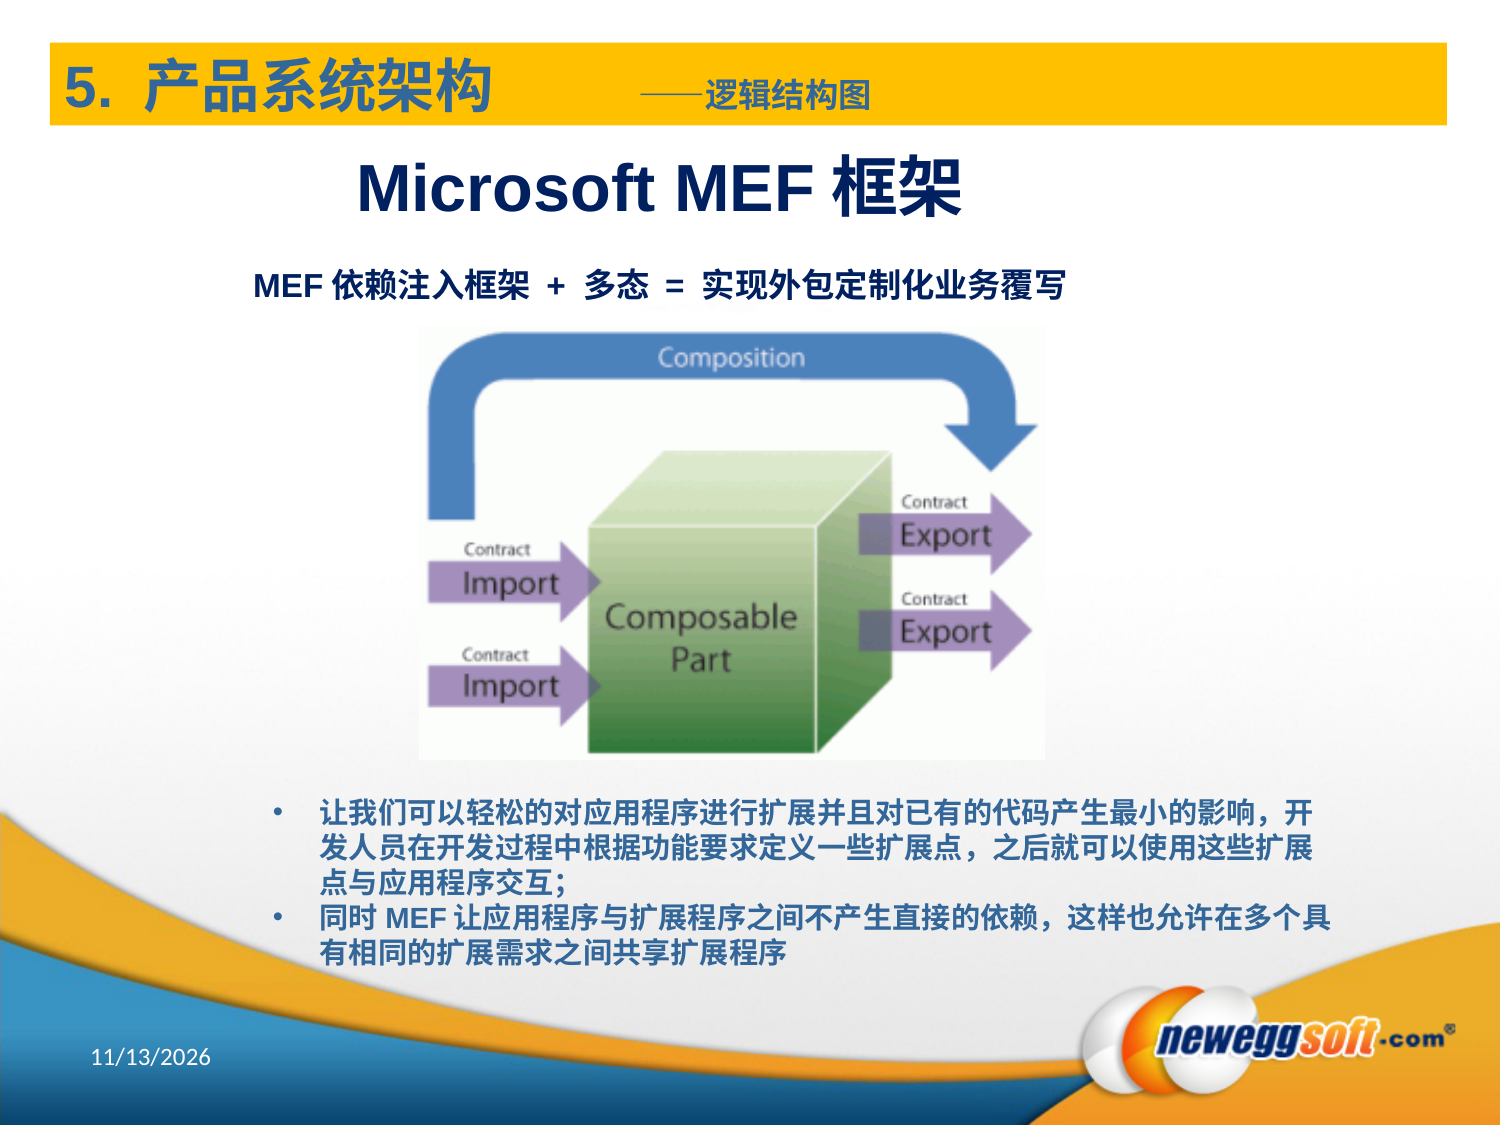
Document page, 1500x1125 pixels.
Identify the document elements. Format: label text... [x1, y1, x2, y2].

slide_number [75, 1025, 425, 1085]
picture [0, 0, 1500, 1125]
text_box Microsoft MEF框架 MEF依赖注入框架 + 多态 = 实现外包定制化业务覆写 [238, 137, 1083, 352]
text_box 5. 产品系统架构 ——逻辑结构图 [49, 42, 1447, 126]
text_box 让我们可以轻松的对应用程序进行扩展并且对已有的代码产生最小的影响，开发人员在开发过程中根据功能要求定义一些扩展点，之后就可以使用这些扩展点与应用程序交互； 同时MEF让应用程序与扩展程序之间不产生直接的依赖，这样也允许在多个具有相同的扩展需求之间共享扩展程序 [258, 786, 1353, 977]
